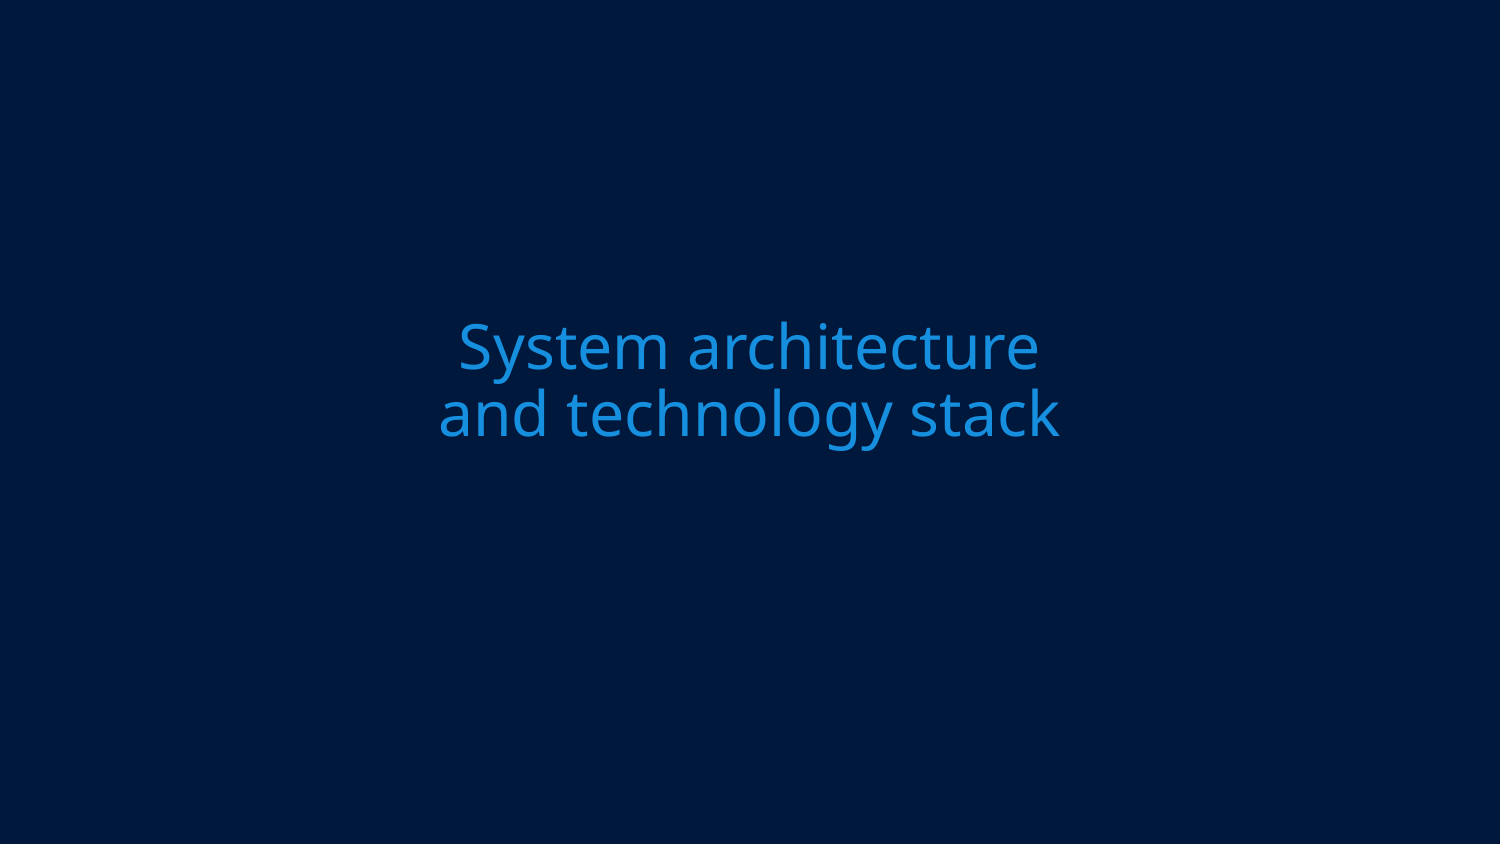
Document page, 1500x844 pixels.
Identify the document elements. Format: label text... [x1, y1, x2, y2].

title System architecture and technology stack [75, 301, 1425, 465]
